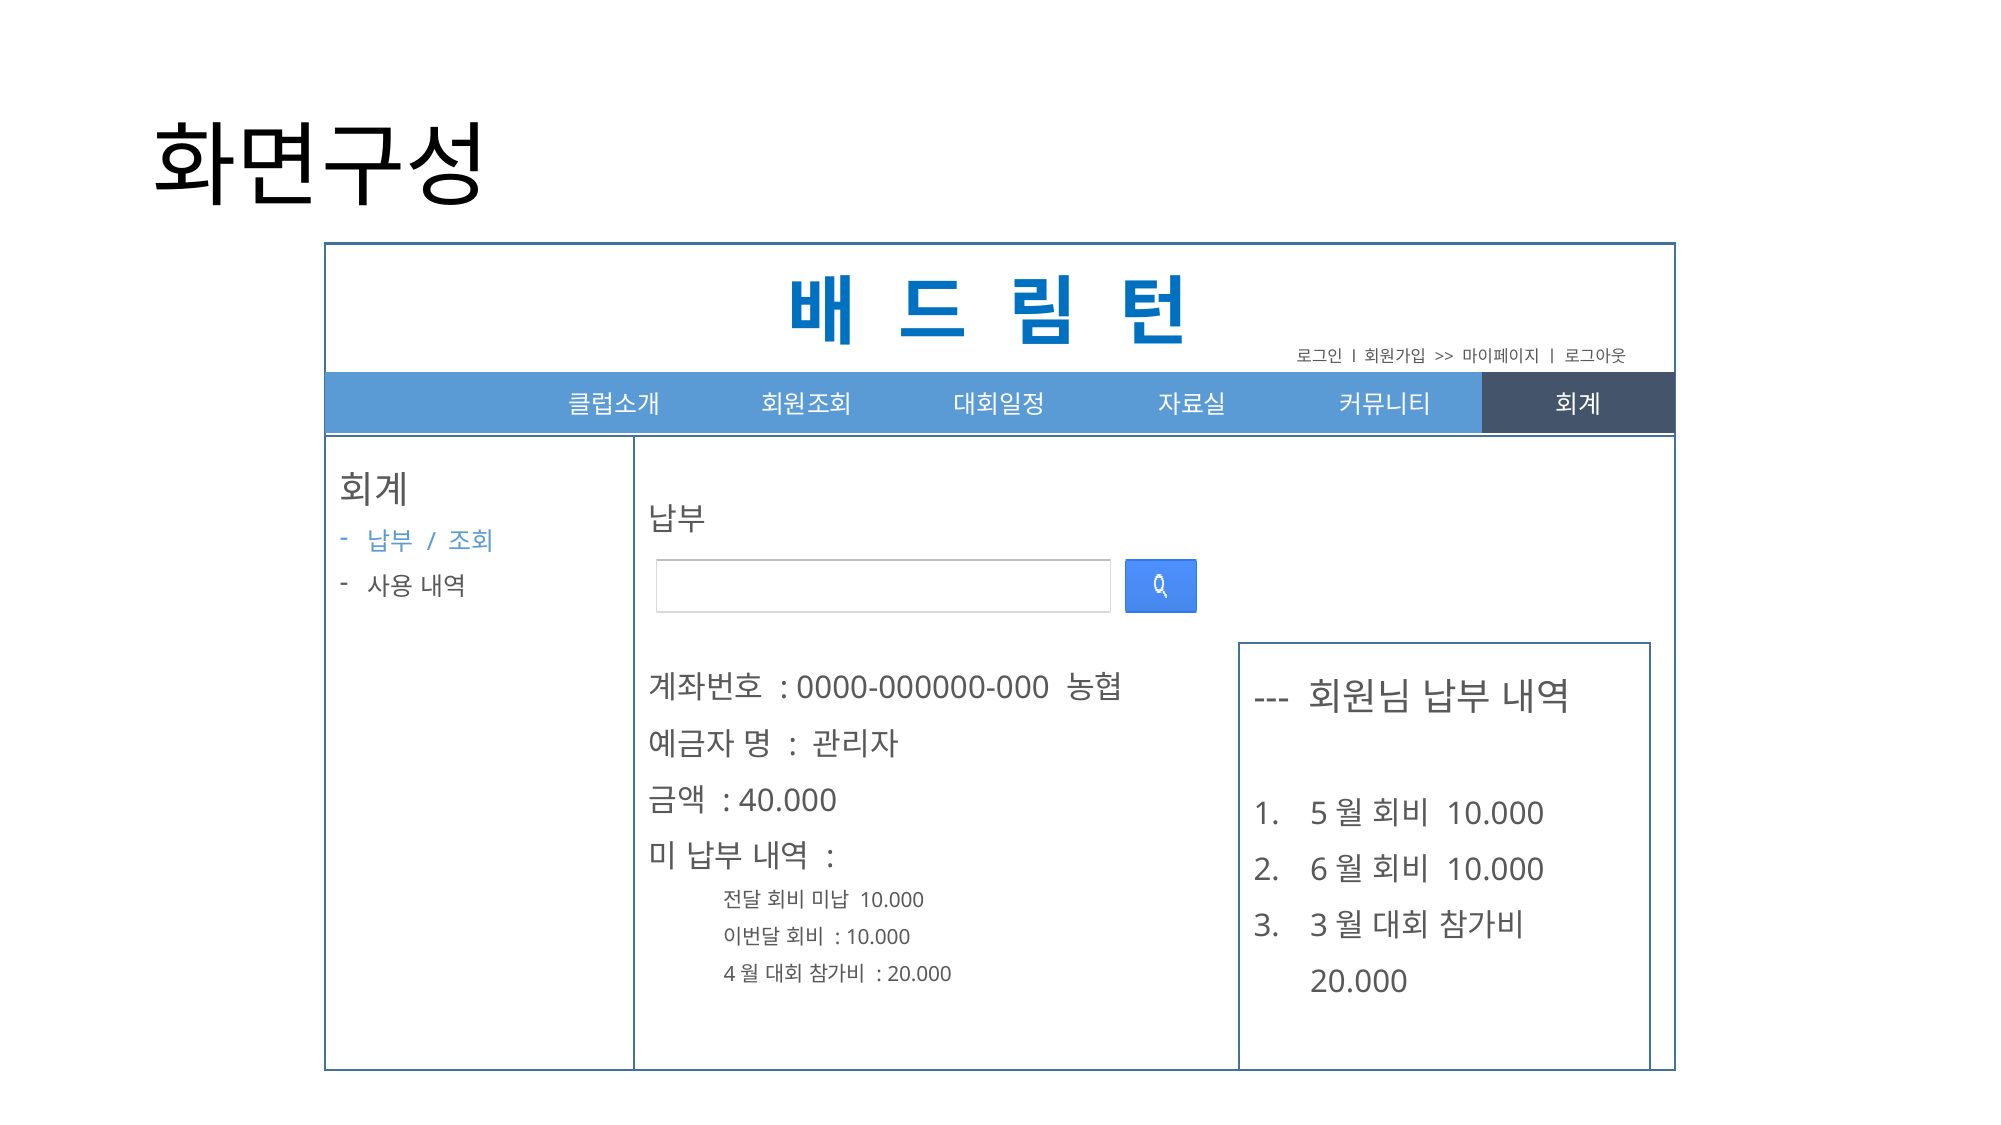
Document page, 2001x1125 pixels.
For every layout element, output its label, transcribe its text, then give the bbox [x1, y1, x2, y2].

table_header 회원조회 [711, 372, 903, 432]
text_box 배드림턴 [772, 255, 1204, 361]
table_header 대회일정 [903, 372, 1096, 432]
text_box --- 회원님 납부 내역 5월 회비 10.000 6월 회비 10.000 3월 대회 참가비 20.000 [1238, 642, 1651, 1071]
table_header 회계 [1482, 372, 1675, 432]
text_box 로그인 l 회원가입 >> 마이페이지 ㅣ 로그아웃 [1281, 338, 1642, 372]
text_box [324, 242, 1676, 435]
table_header [325, 372, 518, 432]
picture [655, 558, 1198, 617]
table_header 클럽소개 [518, 372, 711, 432]
text_box 회계 납부 / 조회 사용 내역 [324, 435, 633, 1071]
table_header 자료실 [1096, 372, 1289, 432]
text_box 납부 계좌번호 : 0000-000000-000 농협 예금자 명 : 관리자 금액 : 40.000 미 납부 내역 : 전달 회비 미납 10.000 이번달 회비 : 10.000 4월 대회 참가비 : 20.000 [633, 435, 1676, 1071]
title 화면구성 [137, 59, 1863, 278]
table_header 커뮤니티 [1289, 372, 1482, 432]
